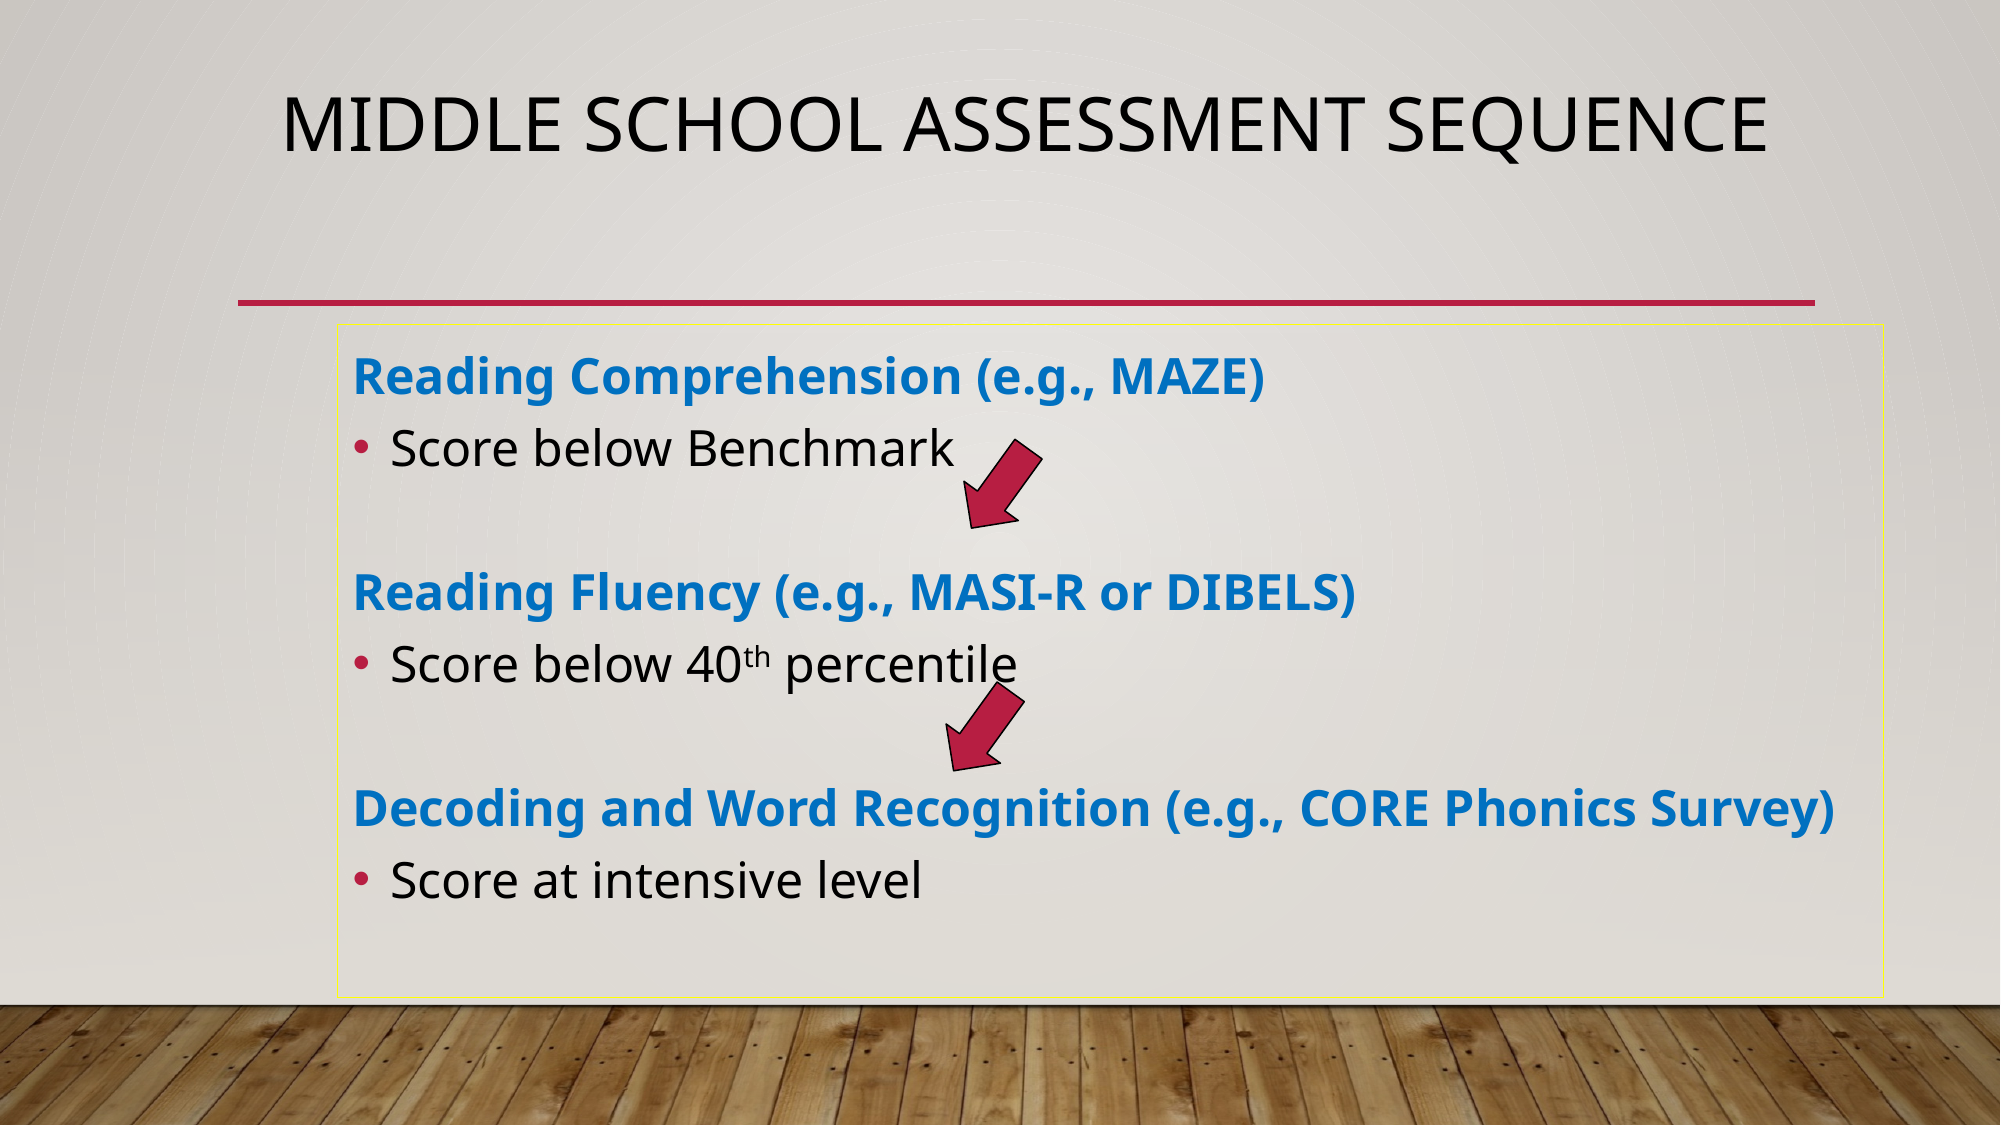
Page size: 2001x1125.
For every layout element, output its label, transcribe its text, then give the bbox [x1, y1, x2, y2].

text_box [963, 439, 1043, 529]
text_box [946, 681, 1025, 771]
picture [0, 1005, 2000, 1125]
list Reading Comprehension (e.g., MAZE) Score below Benchmark Reading Fluency (e.g., MASI-R or DIBELS) Score below 40th percentile Decoding and Word Recognition (e.g., CORE Phonics Survey) Score at intensive level [337, 324, 1884, 998]
title Middle School Assessment Sequence [238, 79, 1814, 252]
